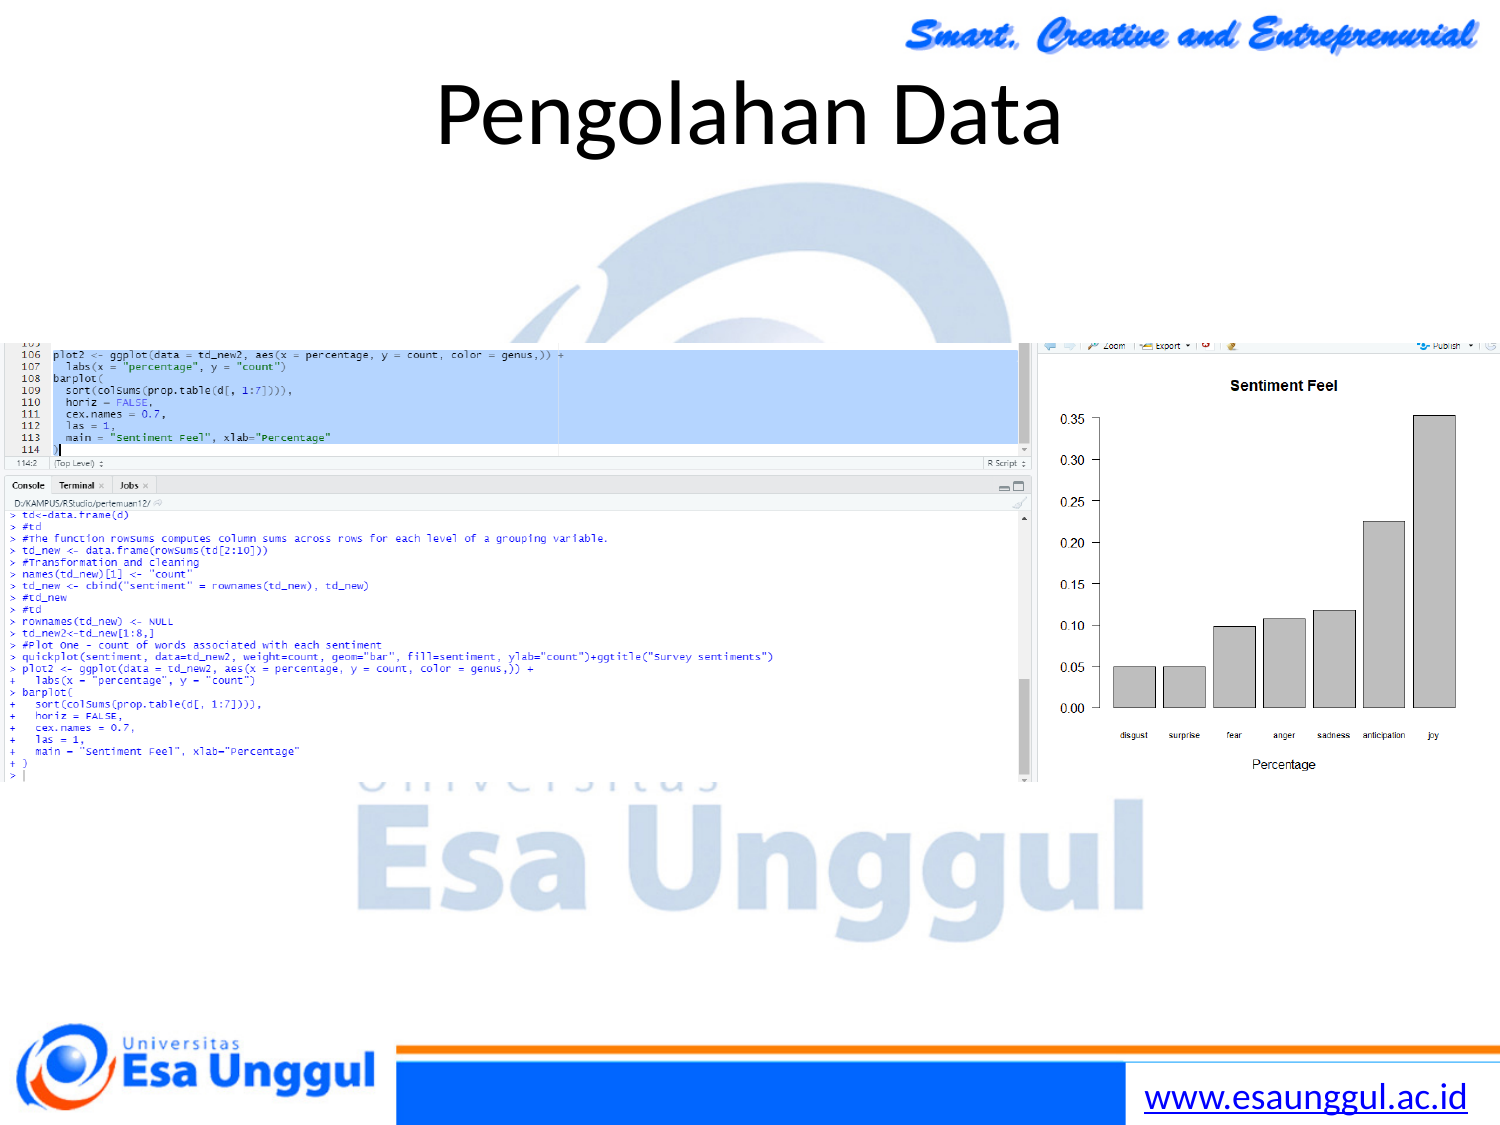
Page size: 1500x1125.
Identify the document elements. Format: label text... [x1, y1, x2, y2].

picture [0, 0, 1500, 1125]
title Pengolahan Data [75, 45, 1425, 233]
